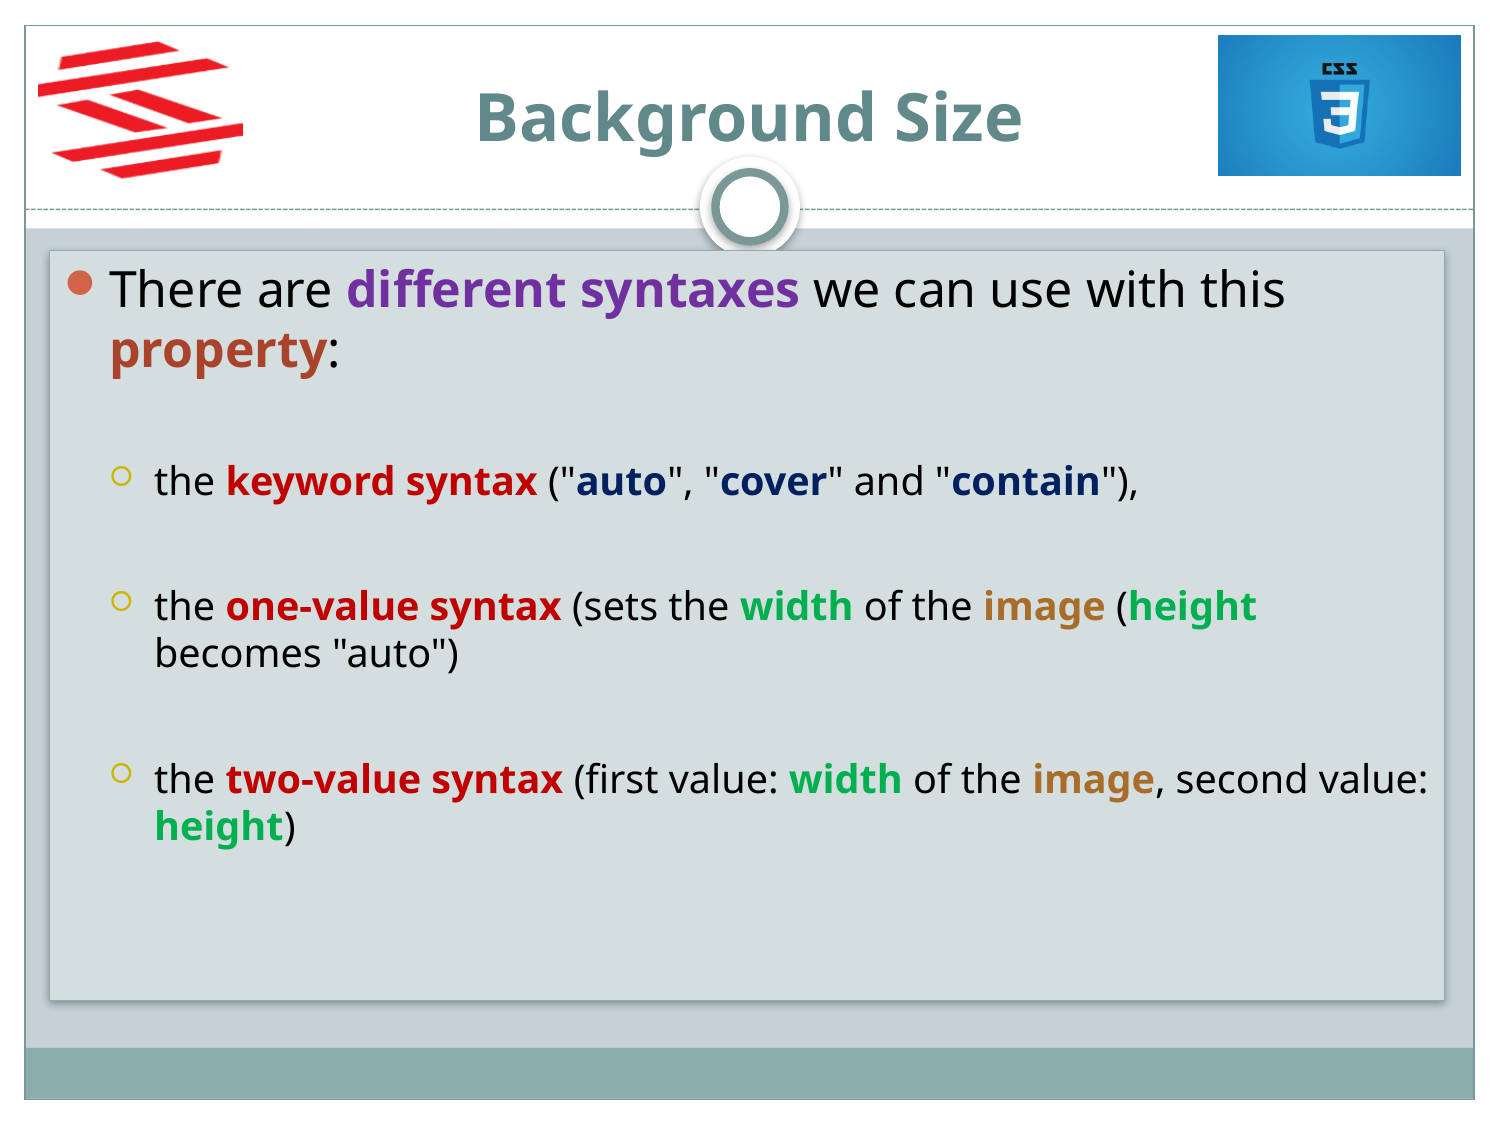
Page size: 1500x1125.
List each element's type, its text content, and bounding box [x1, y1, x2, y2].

title Background Size [237, 37, 1213, 162]
picture [37, 40, 243, 185]
picture [1218, 34, 1462, 176]
list There are different syntaxes we can use with this property: the keyword syntax ("auto", "cover" and "contain"), the one-value syntax (sets the width of the image (height becomes "auto") the two-value syntax (first value: width of the image, second value: height) [49, 250, 1445, 1001]
